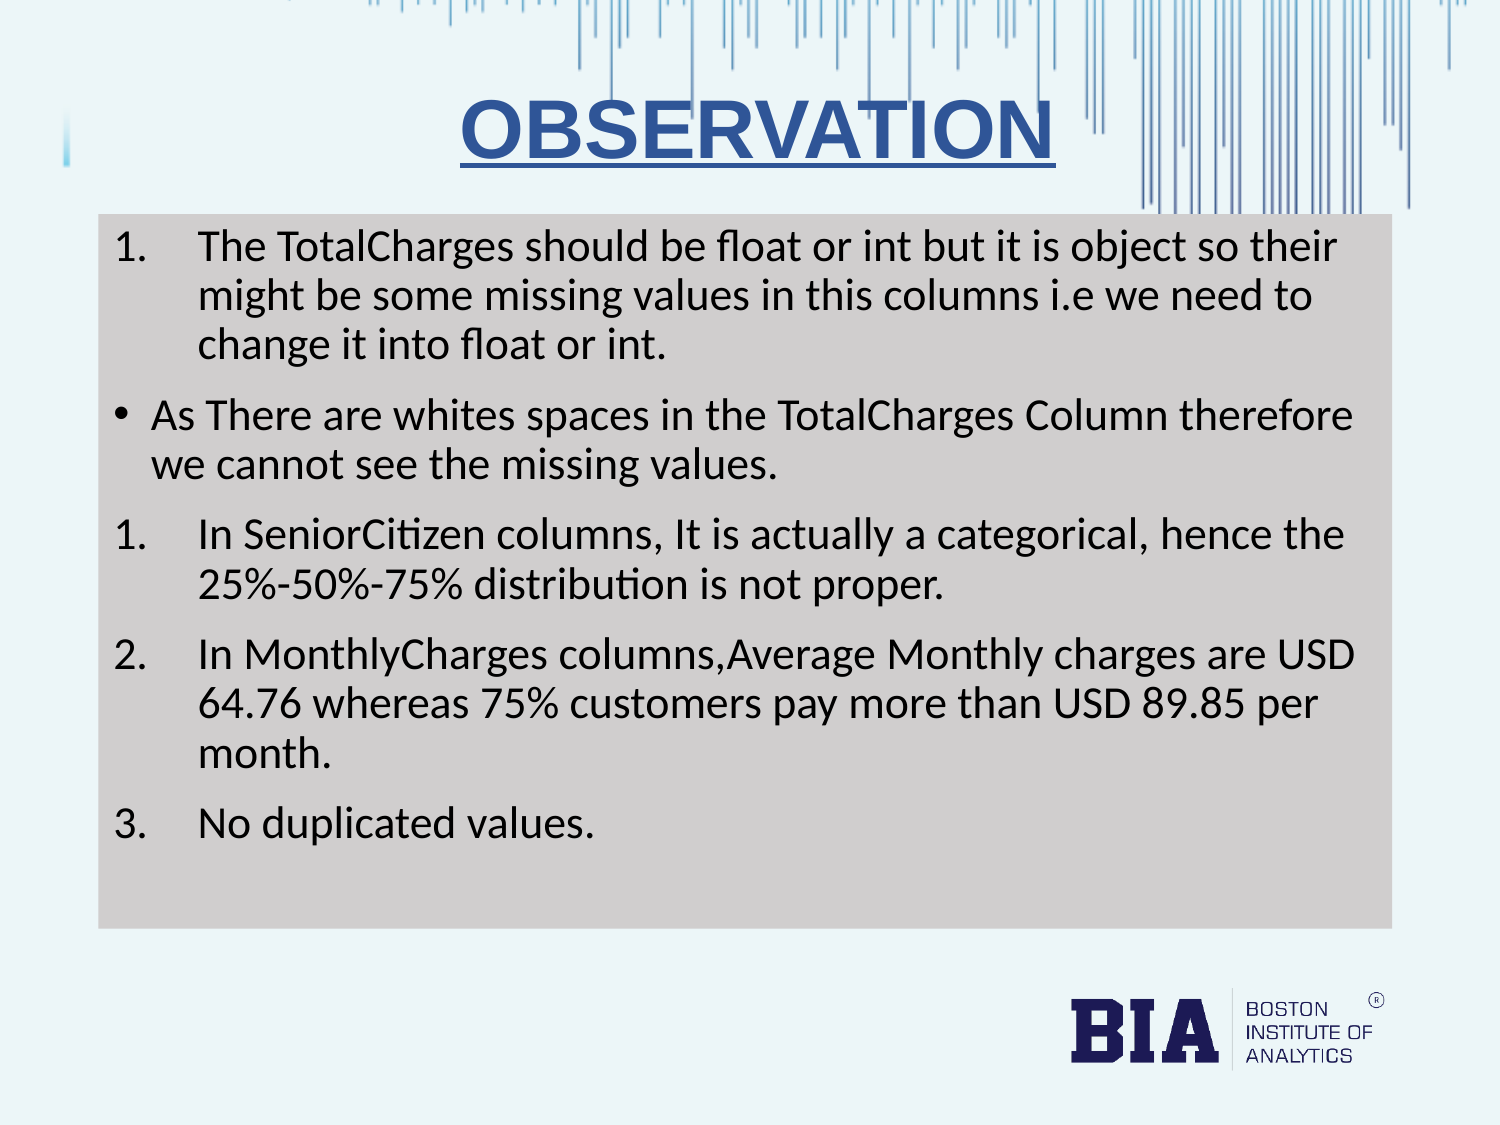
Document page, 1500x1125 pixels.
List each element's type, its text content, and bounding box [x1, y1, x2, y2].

list The TotalCharges should be float or int but it is object so their might be some missing values in this columns i.e we need to change it into float or int. As There are whites spaces in the TotalCharges Column therefore we cannot see the missing values. In SeniorCitizen columns, It is actually a categorical, hence the 25%-50%-75% distribution is not proper. In MonthlyCharges columns,Average Monthly charges are USD 64.76 whereas 75% customers pay more than USD 89.85 per month. No duplicated values. [98, 214, 1393, 929]
text_box OBSERVATION [99, 66, 1394, 198]
picture [0, 0, 1500, 1125]
